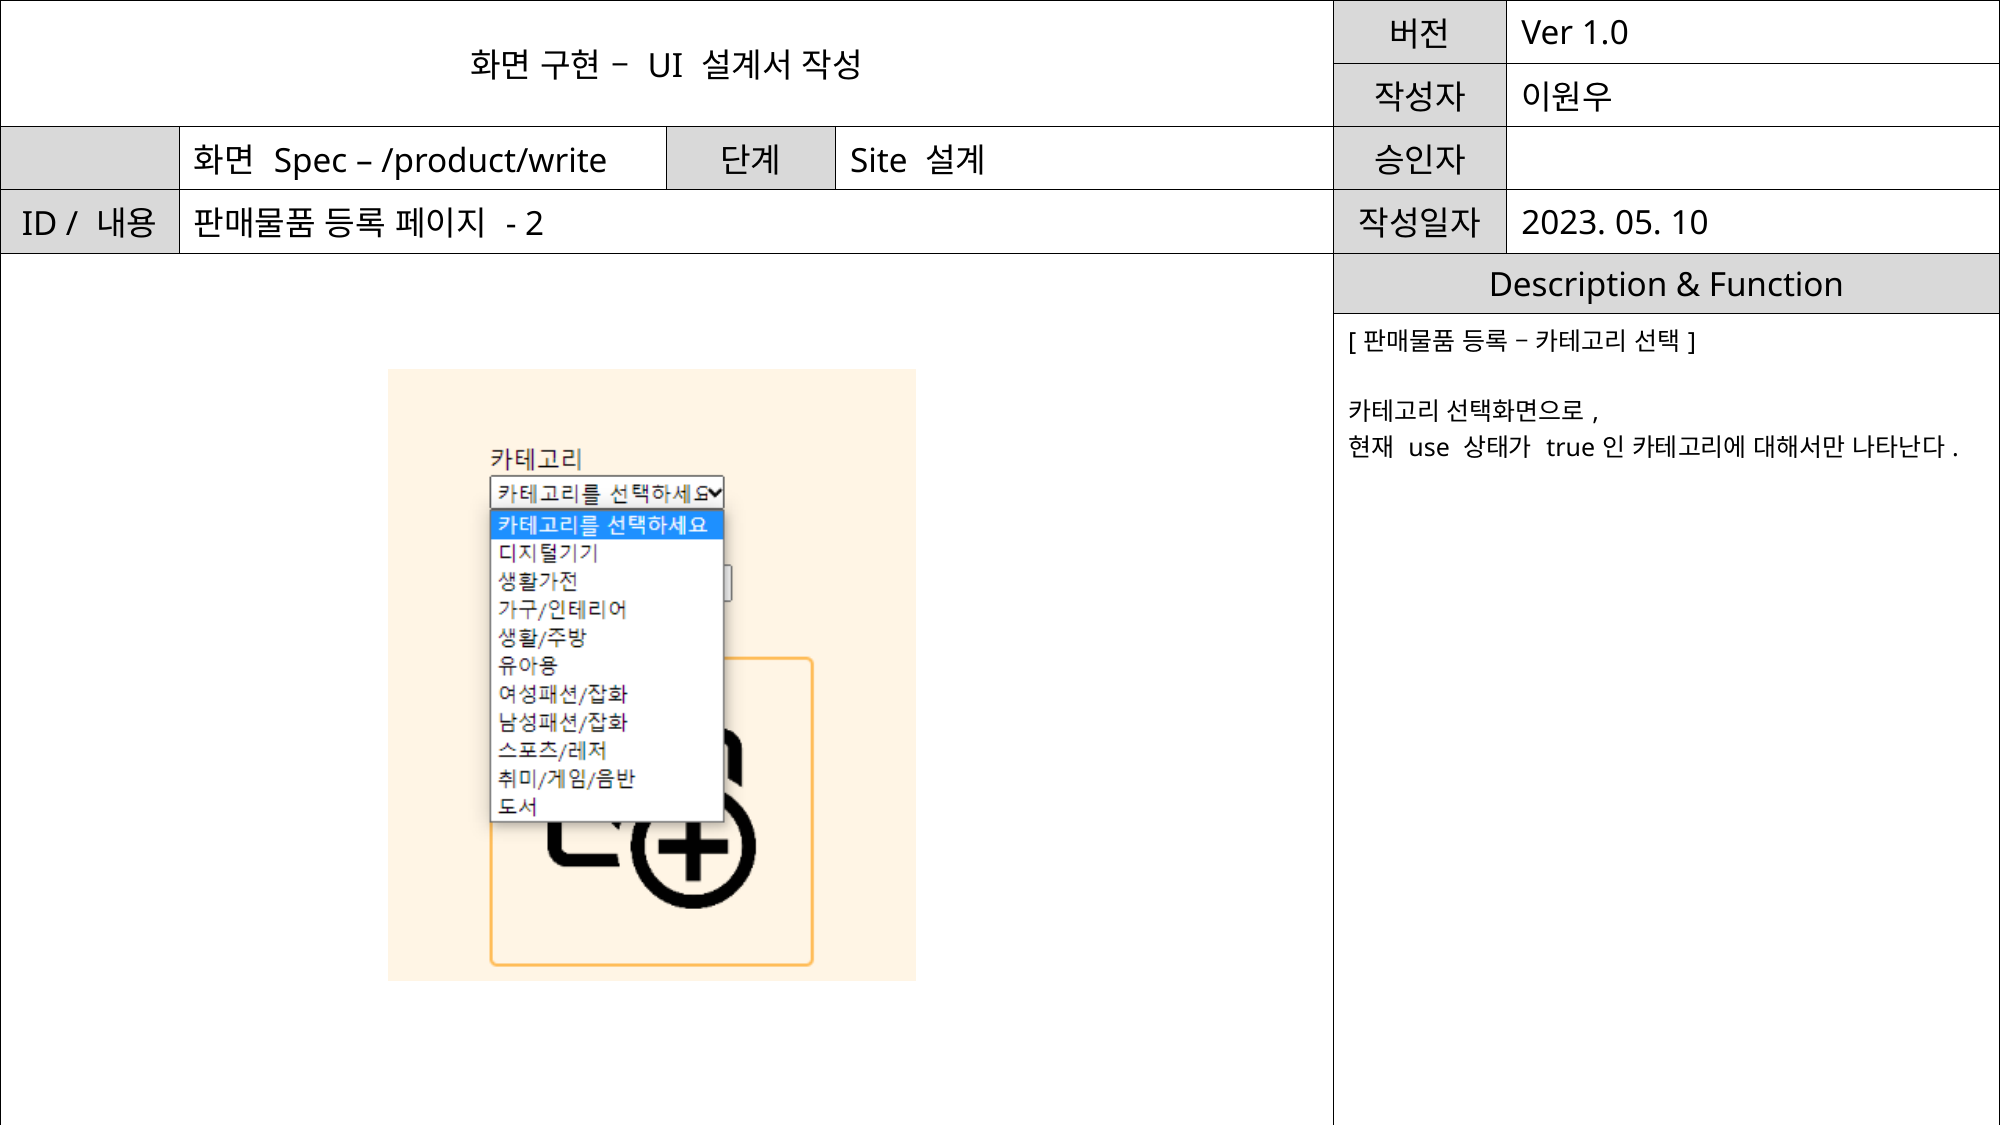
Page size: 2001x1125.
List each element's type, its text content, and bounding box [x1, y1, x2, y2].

table_cell [1, 254, 1333, 1125]
table_cell 이원우 [1507, 64, 1999, 126]
table_cell 2023. 05. 10 [1507, 190, 1999, 253]
table_cell ID / 내용 [1, 190, 179, 253]
table_header 버전 [1334, 1, 1506, 63]
table_cell 작성자 [1334, 64, 1506, 126]
picture [388, 369, 916, 981]
table_cell 판매물품 등록 페이지 - 2 [180, 190, 1333, 253]
table_header 화면 구현 – UI 설계서 작성 [1, 1, 1333, 126]
table_cell Site 설계 [836, 127, 1333, 189]
table_cell 작성일자 [1334, 190, 1506, 253]
table_cell [1, 127, 179, 189]
table_header Ver 1.0 [1507, 1, 1999, 63]
table_cell [1507, 127, 1999, 189]
table_cell 단계 [667, 127, 835, 189]
table_cell [판매물품 등록 – 카테고리 선택] 카테고리 선택화면으로, 현재 use 상태가 true인 카테고리에 대해서만 나타난다. [1334, 314, 1999, 1125]
table_cell 화면 Spec – /product/write [180, 127, 666, 189]
table_cell Description & Function [1334, 254, 1999, 313]
table_cell 승인자 [1334, 127, 1506, 189]
